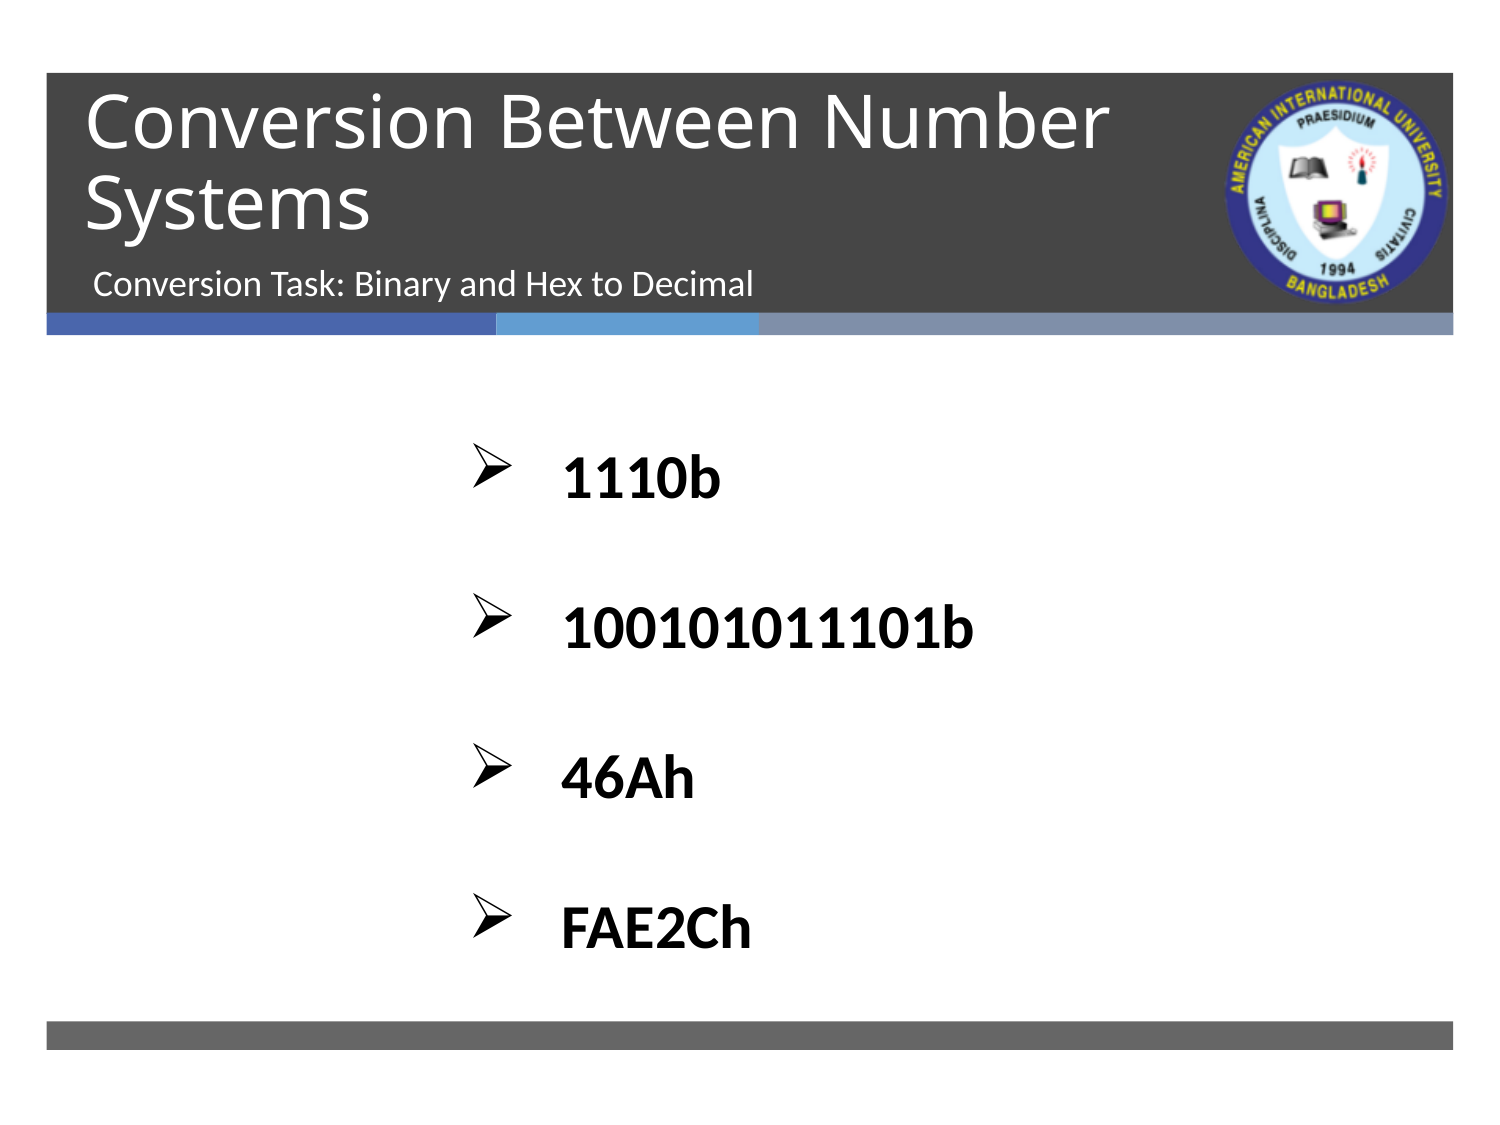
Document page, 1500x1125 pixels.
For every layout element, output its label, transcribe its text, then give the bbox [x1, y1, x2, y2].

picture [1351, 75, 1454, 310]
title Conversion Between Number Systems [69, 73, 1351, 253]
text_box 1110b 100101011101b 46Ah FAE2Ch [78, 353, 1443, 969]
subtitle Conversion Task: Binary and Hex to Decimal [78, 251, 1351, 331]
